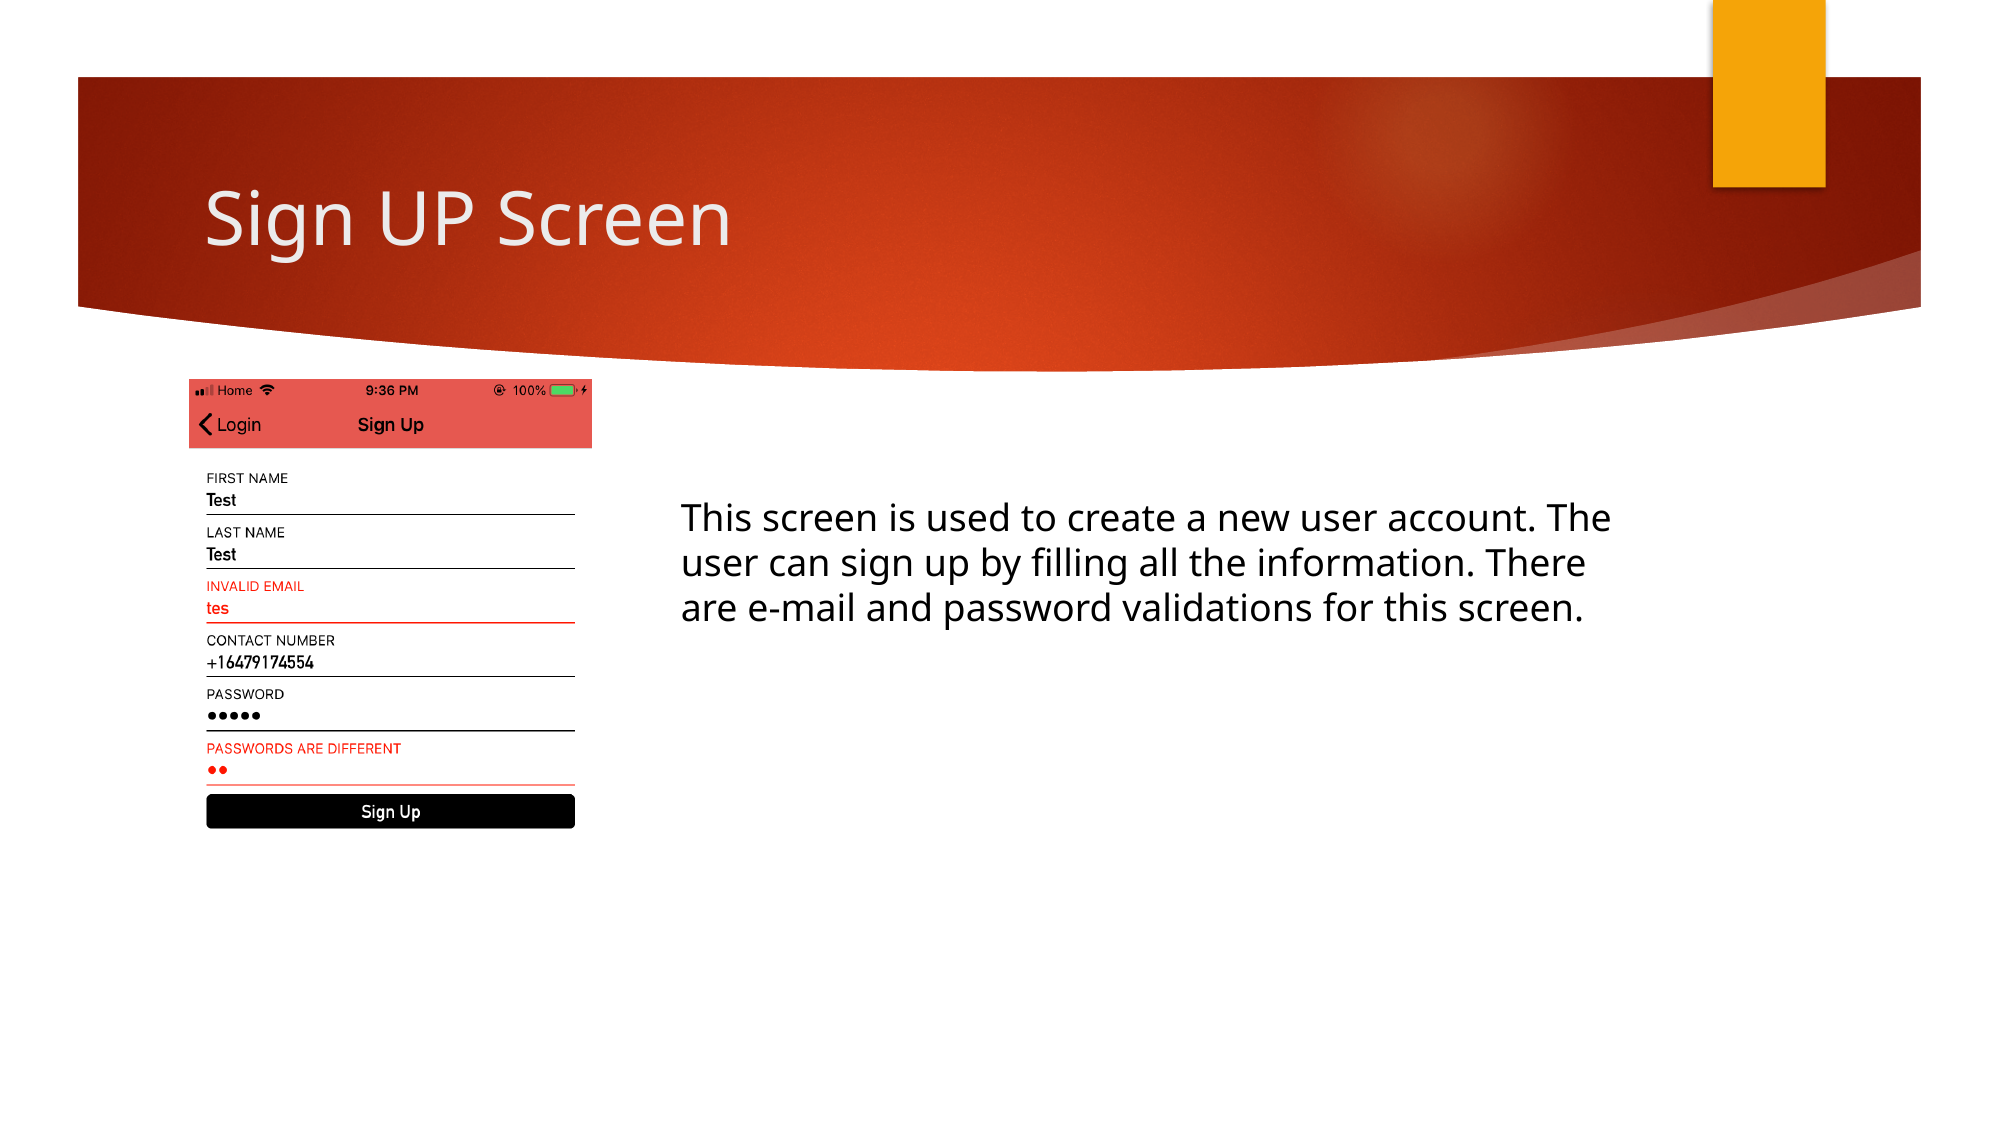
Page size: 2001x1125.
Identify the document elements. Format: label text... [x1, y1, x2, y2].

title Sign UP Screen [189, 155, 1627, 275]
picture [79, 78, 1920, 371]
text_box This screen is used to create a new user account. The user can sign up by filling all the information. There are e-mail and password validations for this screen. [665, 486, 1666, 639]
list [189, 379, 592, 1096]
